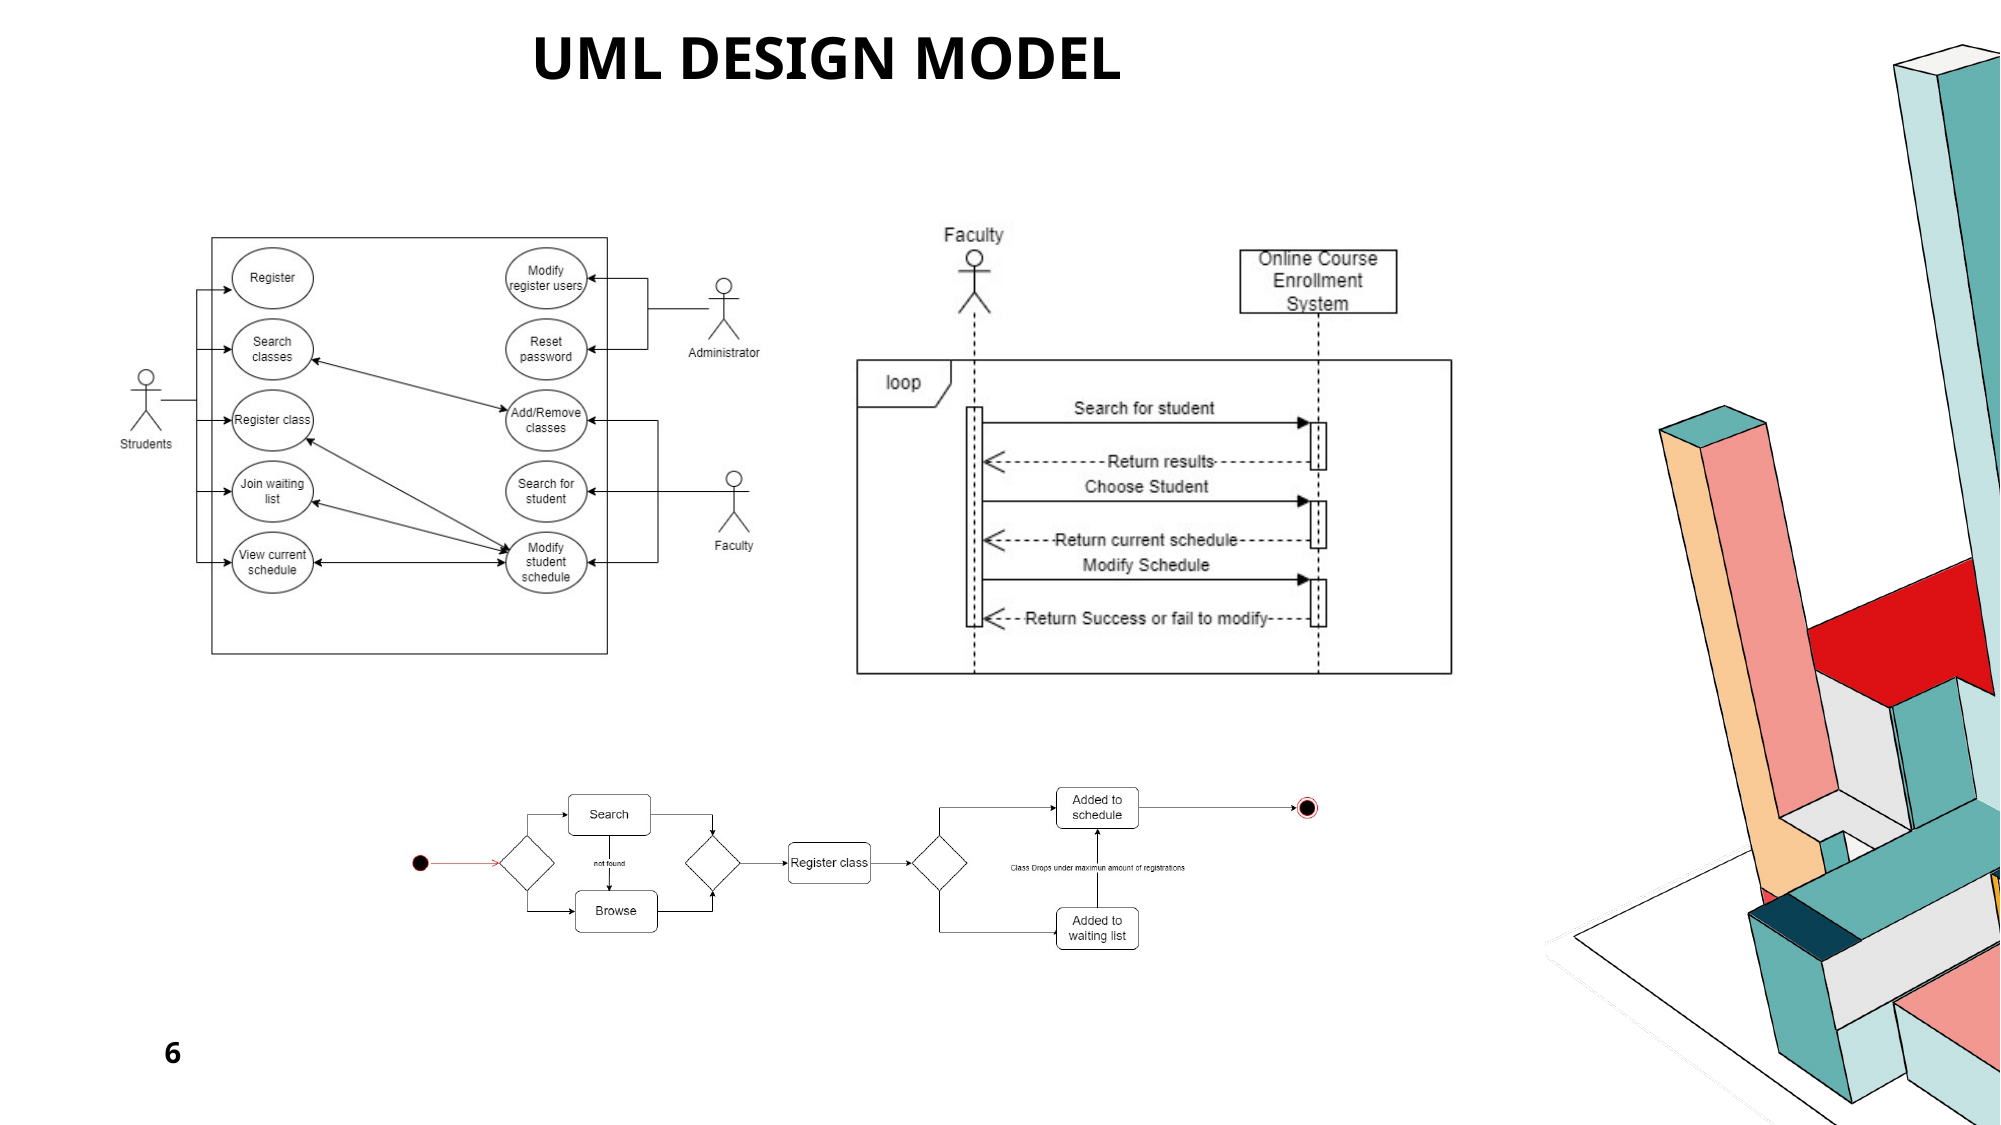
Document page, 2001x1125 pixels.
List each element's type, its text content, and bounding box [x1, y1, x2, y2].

slide_number 6 [149, 1024, 588, 1085]
picture [826, 209, 1490, 714]
picture [1544, 43, 2000, 1125]
title UML Design Model [146, 11, 1508, 100]
picture [105, 221, 769, 689]
picture [381, 759, 1361, 979]
